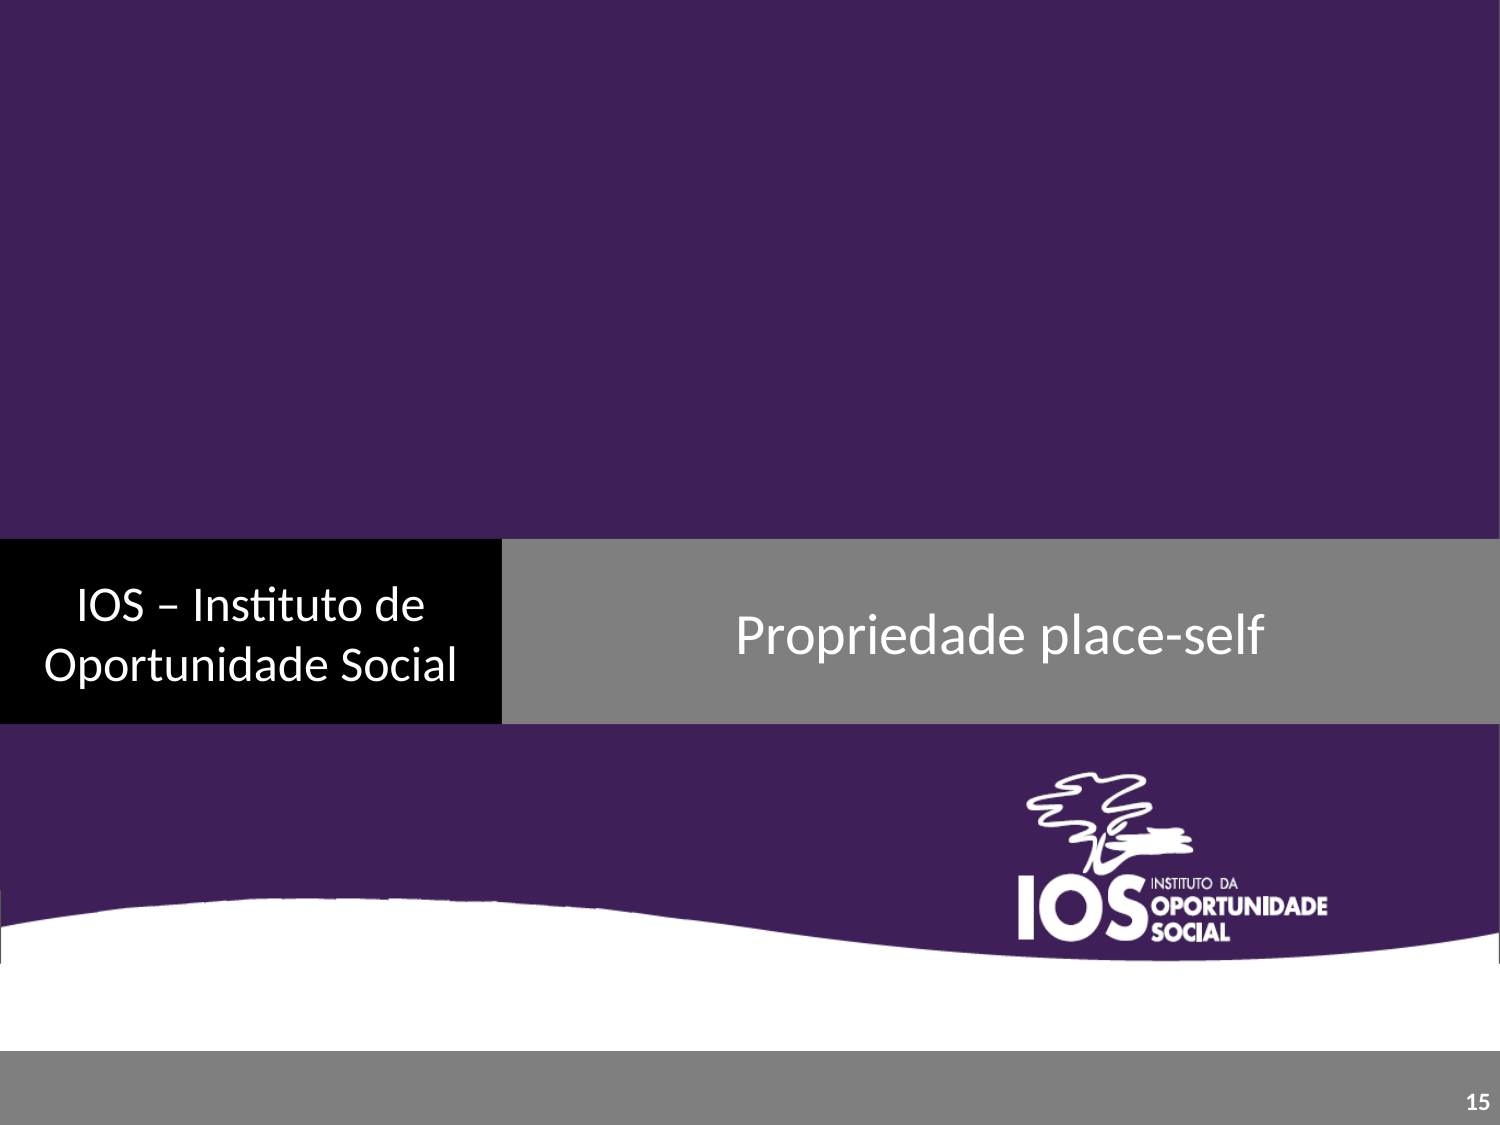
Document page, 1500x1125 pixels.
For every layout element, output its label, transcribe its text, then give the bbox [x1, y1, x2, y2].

text_box [0, 1051, 1500, 1125]
slide_number ‹#› [1156, 1070, 1500, 1125]
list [0, 0, 1500, 965]
